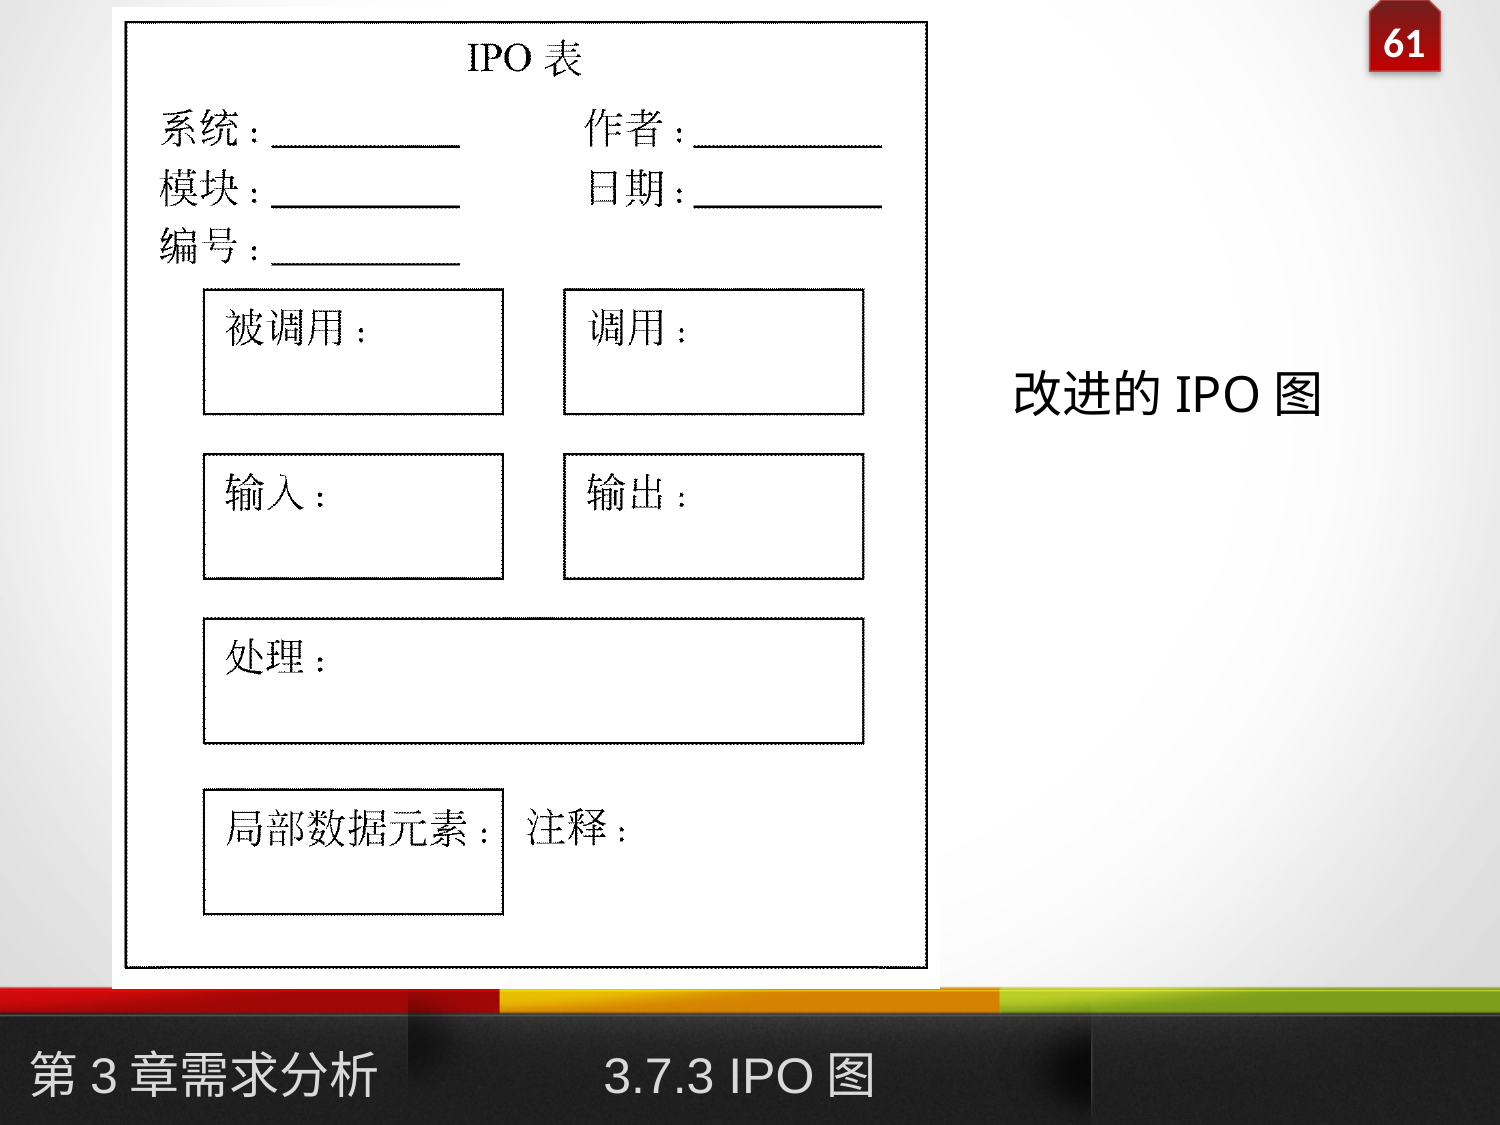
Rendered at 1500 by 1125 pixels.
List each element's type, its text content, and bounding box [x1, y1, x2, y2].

text_box 3.7.3 IPO图 [407, 1024, 892, 1124]
picture [0, 0, 1500, 1125]
text_box 第3章需求分析 [0, 1034, 431, 1113]
text_box 改进的IPO图 [996, 353, 1356, 431]
